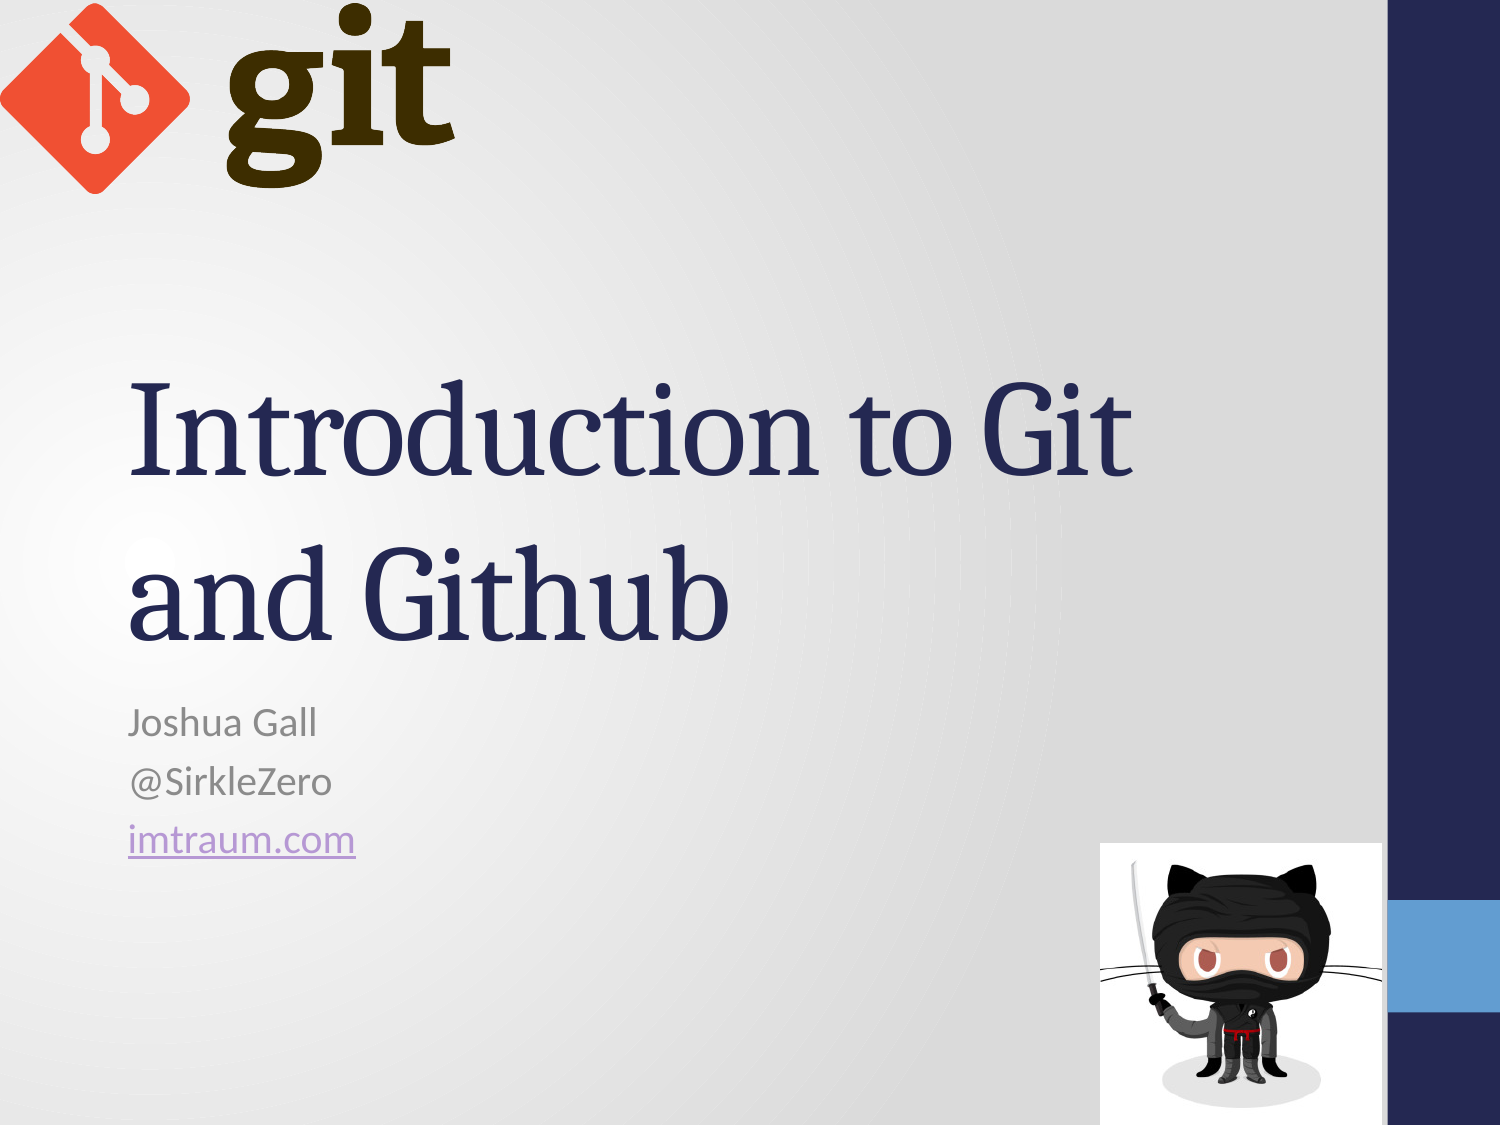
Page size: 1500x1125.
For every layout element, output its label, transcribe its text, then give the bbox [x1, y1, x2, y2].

picture [1099, 842, 1383, 1125]
picture [0, 2, 456, 194]
subtitle Joshua Gall @SirkleZero imtraum.com [112, 687, 1173, 863]
title Introduction to Git and Github [112, 249, 1350, 676]
